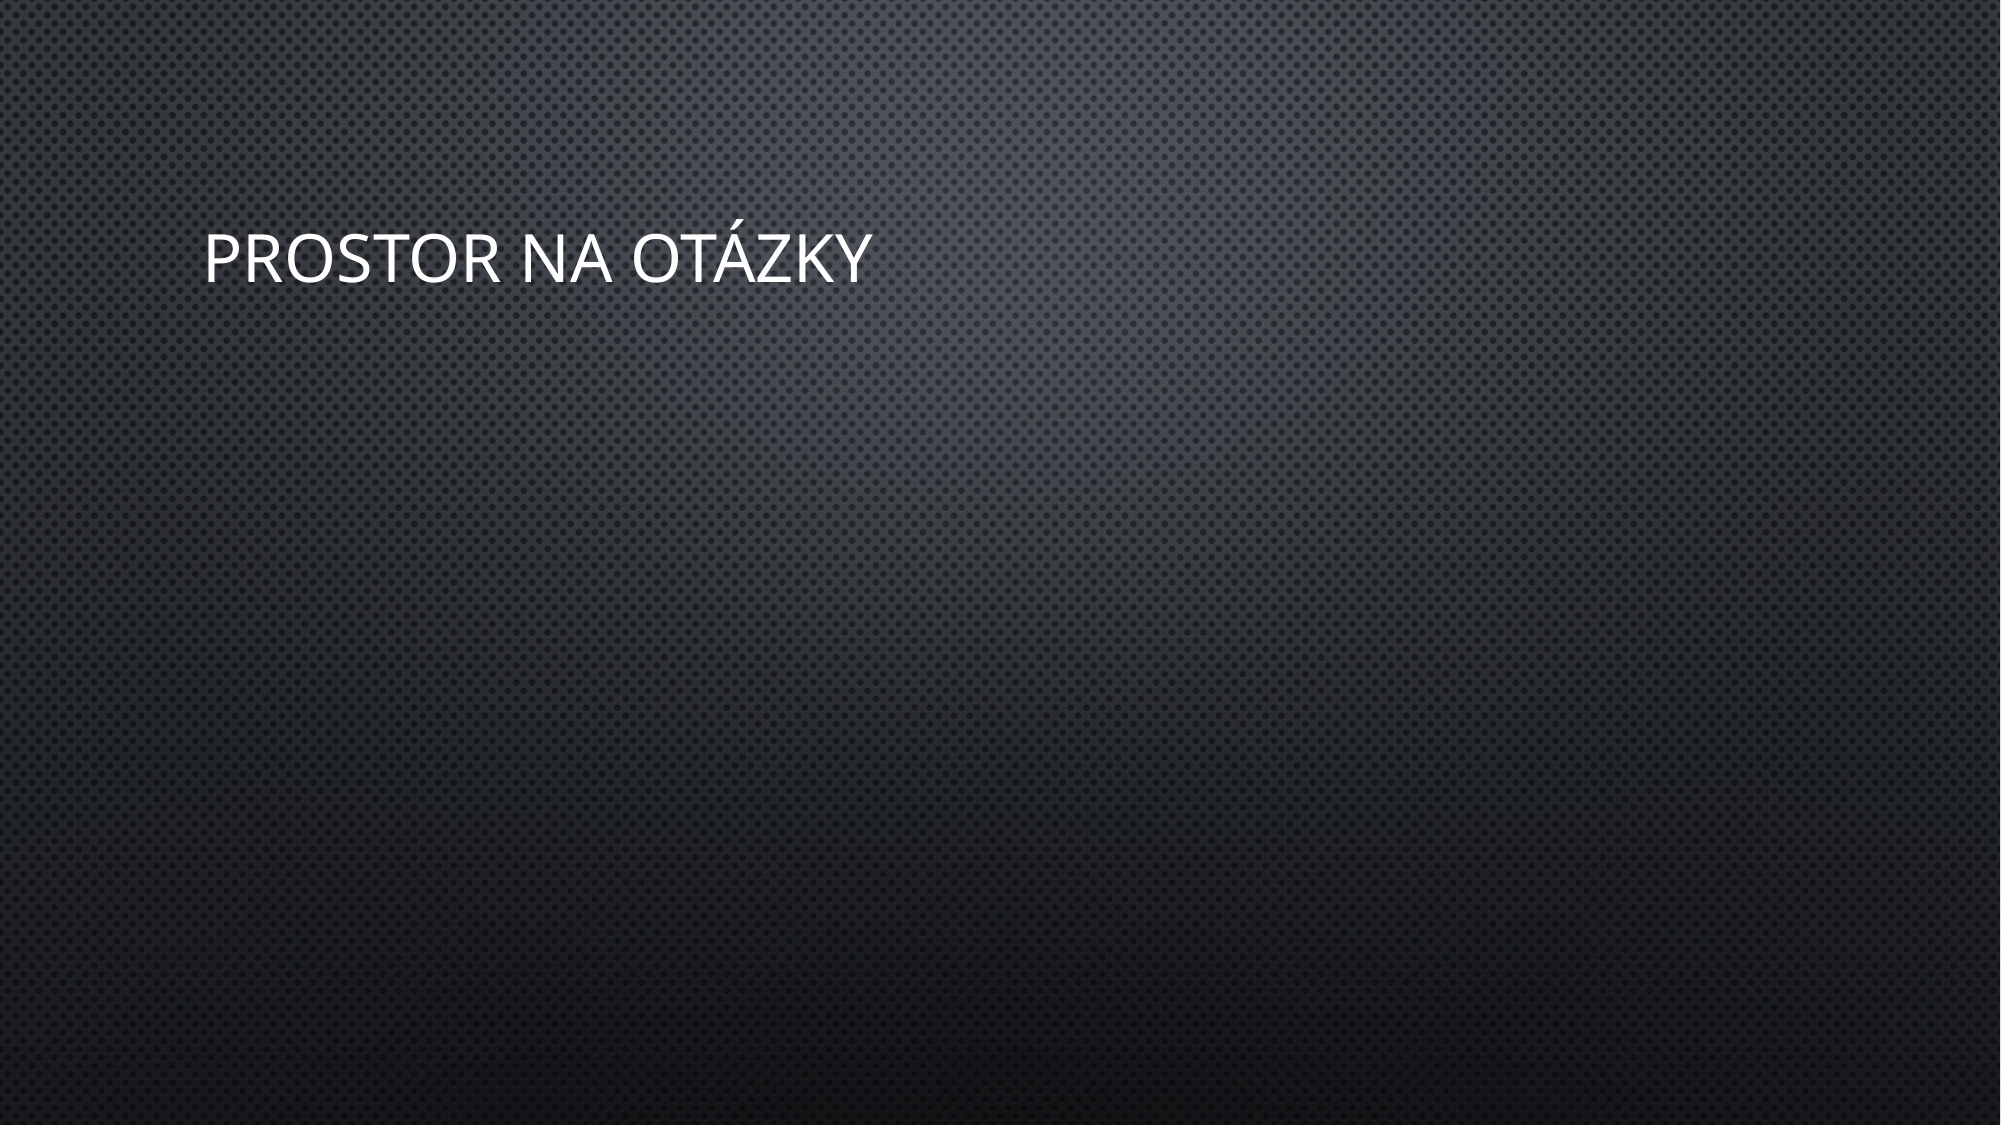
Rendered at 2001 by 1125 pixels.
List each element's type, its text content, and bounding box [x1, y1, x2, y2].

title Prostor na otázky [187, 99, 1813, 413]
